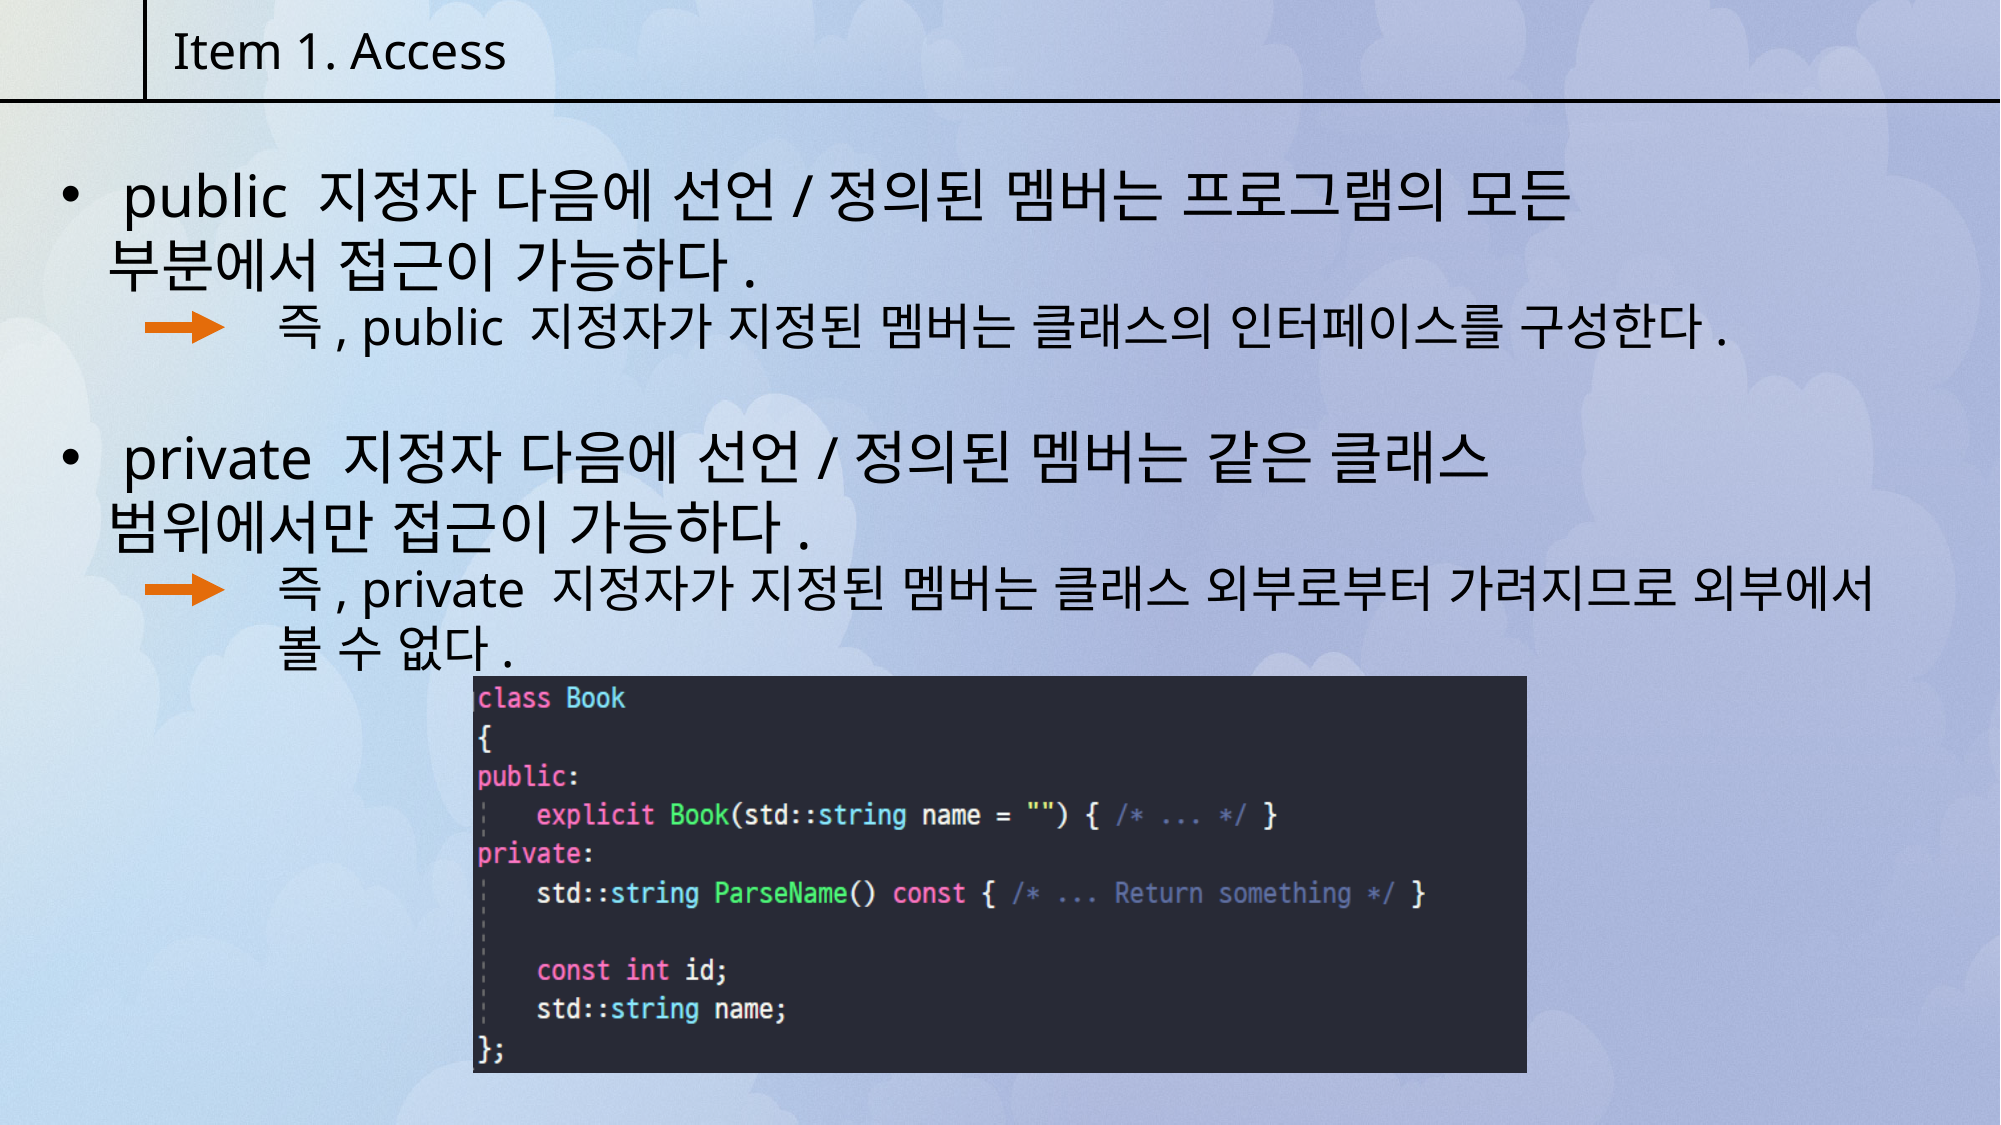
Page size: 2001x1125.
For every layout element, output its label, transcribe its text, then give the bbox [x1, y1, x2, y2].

picture [473, 676, 1527, 1074]
text_box private 지정자 다음에 선언/정의된 멤버는 같은 클래스 범위에서만 접근이 가능하다. [45, 414, 1784, 569]
text_box Item 1. Access [149, 12, 2000, 88]
text_box 즉, private 지정자가 지정된 멤버는 클래스 외부로부터 가려지므로 외부에서 볼 수 없다. [262, 550, 1914, 686]
text_box public 지정자 다음에 선언/정의된 멤버는 프로그램의 모든 부분에서 접근이 가능하다. [45, 151, 1784, 307]
text_box 즉, public 지정자가 지정된 멤버는 클래스의 인터페이스를 구성한다. [262, 287, 1914, 363]
